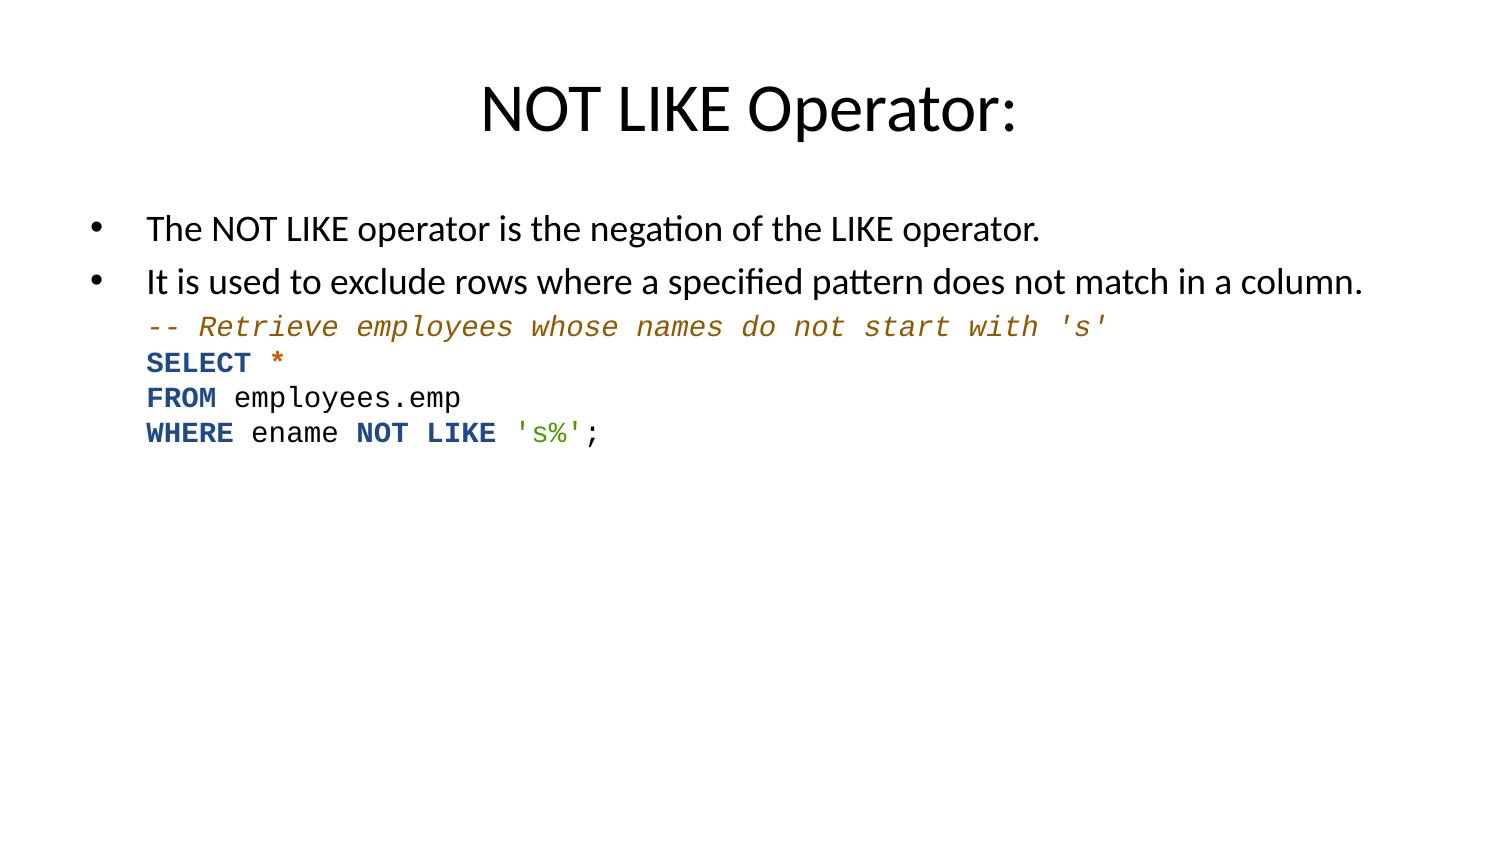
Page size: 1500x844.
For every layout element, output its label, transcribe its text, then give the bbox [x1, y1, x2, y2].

title NOT LIKE Operator: [75, 33, 1425, 175]
list The NOT LIKE operator is the negation of the LIKE operator. It is used to exclude rows where a specified pattern does not match in a column. -- Retrieve employees whose names do not start with 's' SELECT * FROM employees.emp WHERE ename NOT LIKE 's%'; [75, 196, 1425, 754]
